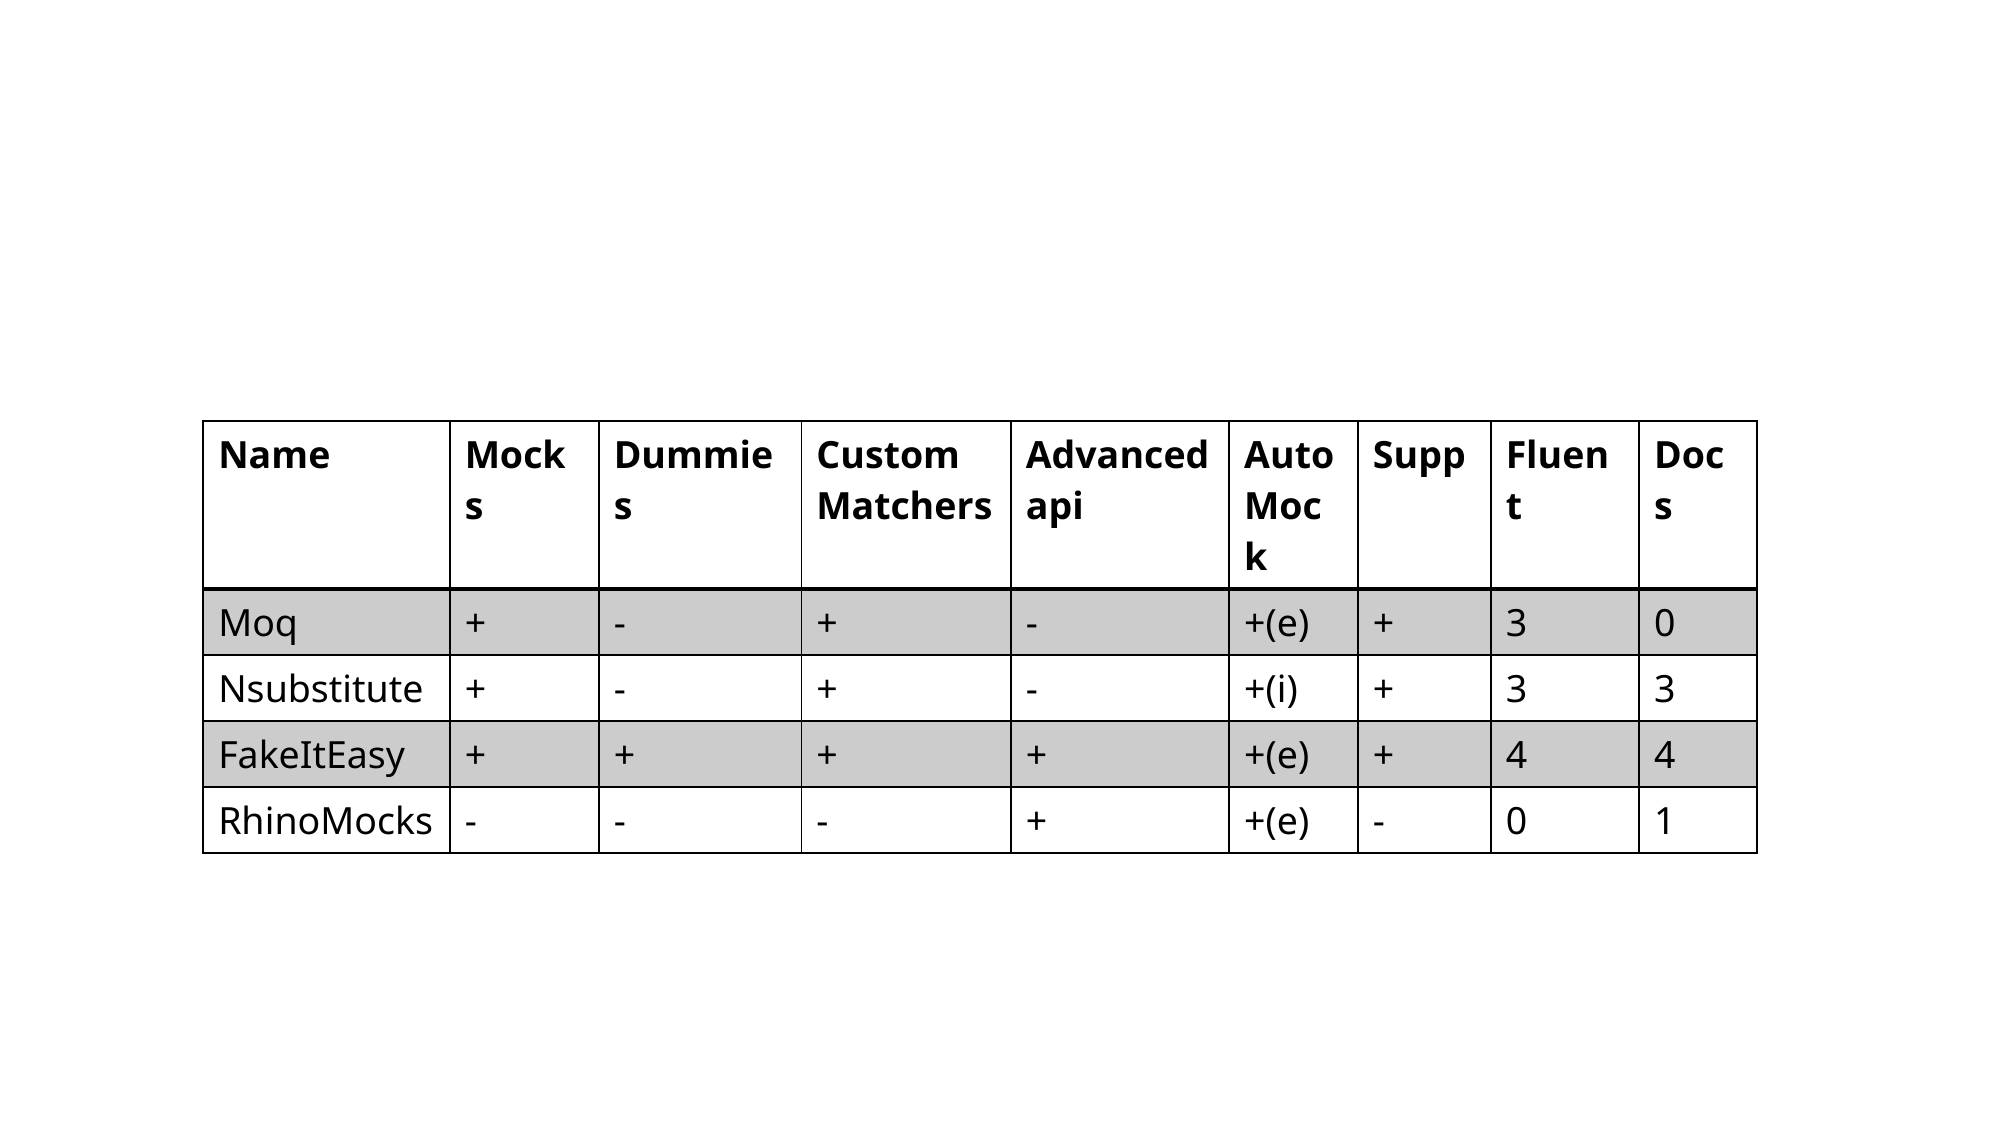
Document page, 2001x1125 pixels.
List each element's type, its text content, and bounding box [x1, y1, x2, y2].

table_cell + [802, 722, 1010, 786]
table_cell - [802, 788, 1010, 852]
table_cell + [1012, 722, 1228, 786]
table_cell 4 [1640, 722, 1756, 786]
table_header Docs [1640, 422, 1756, 587]
table_cell +(e) [1230, 591, 1357, 654]
table_header Fluent [1492, 422, 1638, 587]
table_cell + [802, 591, 1010, 654]
table_header Mocks [451, 422, 598, 587]
table_cell +(i) [1230, 656, 1357, 720]
table_header Dummies [600, 422, 801, 587]
table_cell + [1359, 656, 1490, 720]
table_header Supp [1359, 422, 1490, 587]
table_cell + [451, 722, 598, 786]
table_cell + [1359, 591, 1490, 654]
table_cell +(e) [1230, 788, 1357, 852]
table_cell + [451, 591, 598, 654]
table_cell - [600, 788, 801, 852]
table_cell - [1359, 788, 1490, 852]
table_cell Moq [204, 591, 449, 654]
table_cell - [1012, 591, 1228, 654]
table_header Name [204, 422, 449, 587]
table_cell 4 [1492, 722, 1638, 786]
table_header Custom Matchers [802, 422, 1010, 587]
table_cell - [451, 788, 598, 852]
table_cell +(e) [1230, 722, 1357, 786]
table_cell - [600, 656, 801, 720]
table_cell 1 [1640, 788, 1756, 852]
table_cell FakeItEasy [204, 722, 449, 786]
table_cell - [600, 591, 801, 654]
table_header AutoMock [1230, 422, 1357, 587]
table_cell + [1012, 788, 1228, 852]
table_cell 3 [1492, 591, 1638, 654]
table_cell Nsubstitute [204, 656, 449, 720]
table_cell + [451, 656, 598, 720]
table_cell + [600, 722, 801, 786]
table_cell + [802, 656, 1010, 720]
table_cell + [1359, 722, 1490, 786]
table_cell 3 [1640, 656, 1756, 720]
table_cell RhinoMocks [204, 788, 449, 852]
table_cell 0 [1640, 591, 1756, 654]
table_cell 3 [1492, 656, 1638, 720]
table_header Advanced api [1012, 422, 1228, 587]
table_cell - [1012, 656, 1228, 720]
table_cell 0 [1492, 788, 1638, 852]
